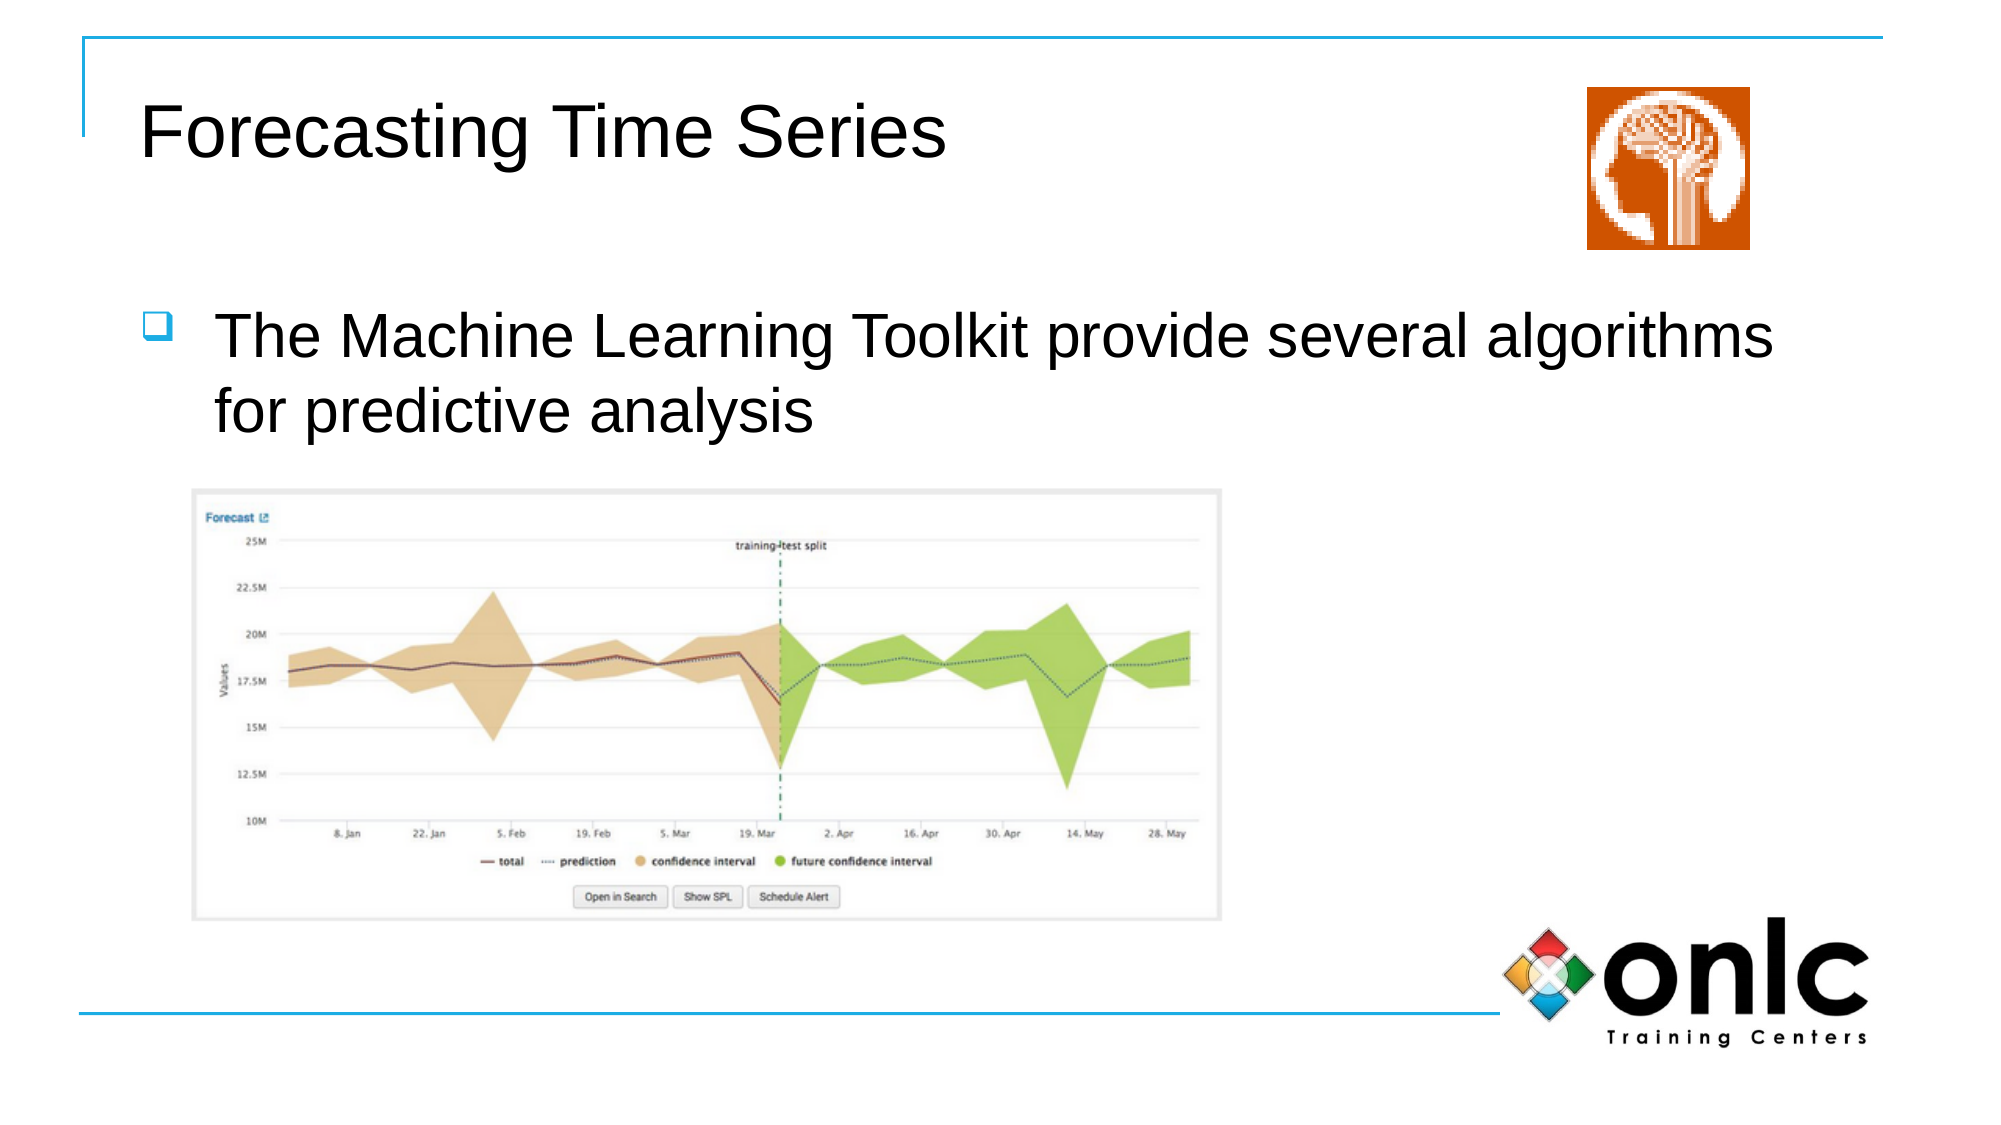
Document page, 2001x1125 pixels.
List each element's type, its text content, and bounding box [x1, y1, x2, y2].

picture [1500, 912, 1875, 1059]
list The Machine Learning Toolkit provide several algorithms for predictive analysis [125, 287, 1875, 900]
picture [1587, 86, 1751, 250]
title Forecasting Time Series [125, 75, 1875, 262]
picture [187, 484, 1227, 926]
